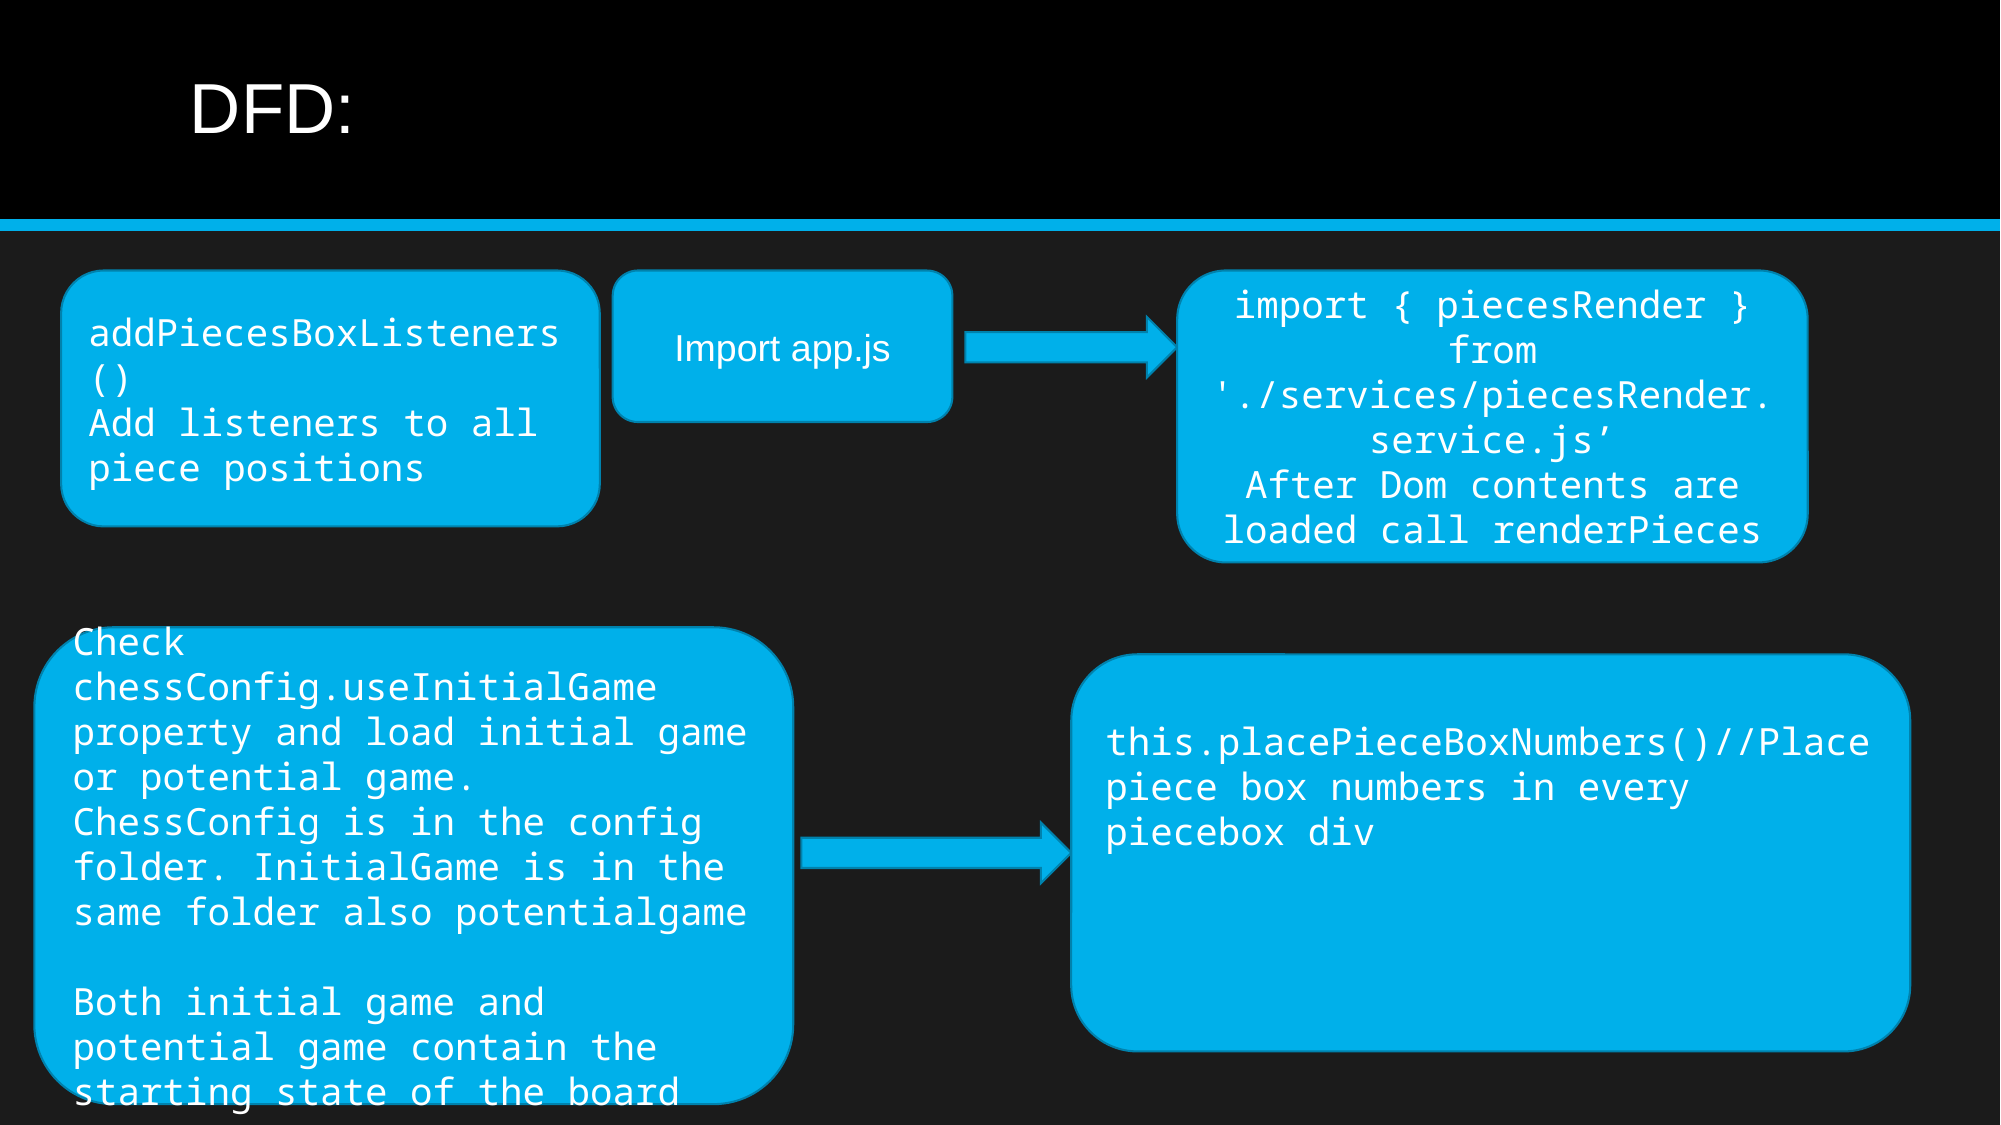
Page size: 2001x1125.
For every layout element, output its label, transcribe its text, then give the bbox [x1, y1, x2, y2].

text_box import { piecesRender } from './services/piecesRender.service.js’ After Dom contents are loaded call renderPieces [1176, 269, 1809, 564]
text_box [964, 314, 1176, 380]
title DFD: [174, 20, 1825, 201]
text_box Import app.js [611, 269, 954, 424]
text_box this.placePieceBoxNumbers()//Place piece box numbers in every piecebox div [1070, 653, 1912, 1053]
text_box [800, 820, 1070, 886]
text_box addPiecesBoxListeners() Add listeners to all piece positions [60, 269, 601, 528]
text_box Check chessConfig.useInitialGame property and load initial game or potential game. ChessConfig is in the config folder. InitialGame is in the same folder also potentialgame Both initial game and potential game contain the starting state of the board [33, 626, 795, 1106]
